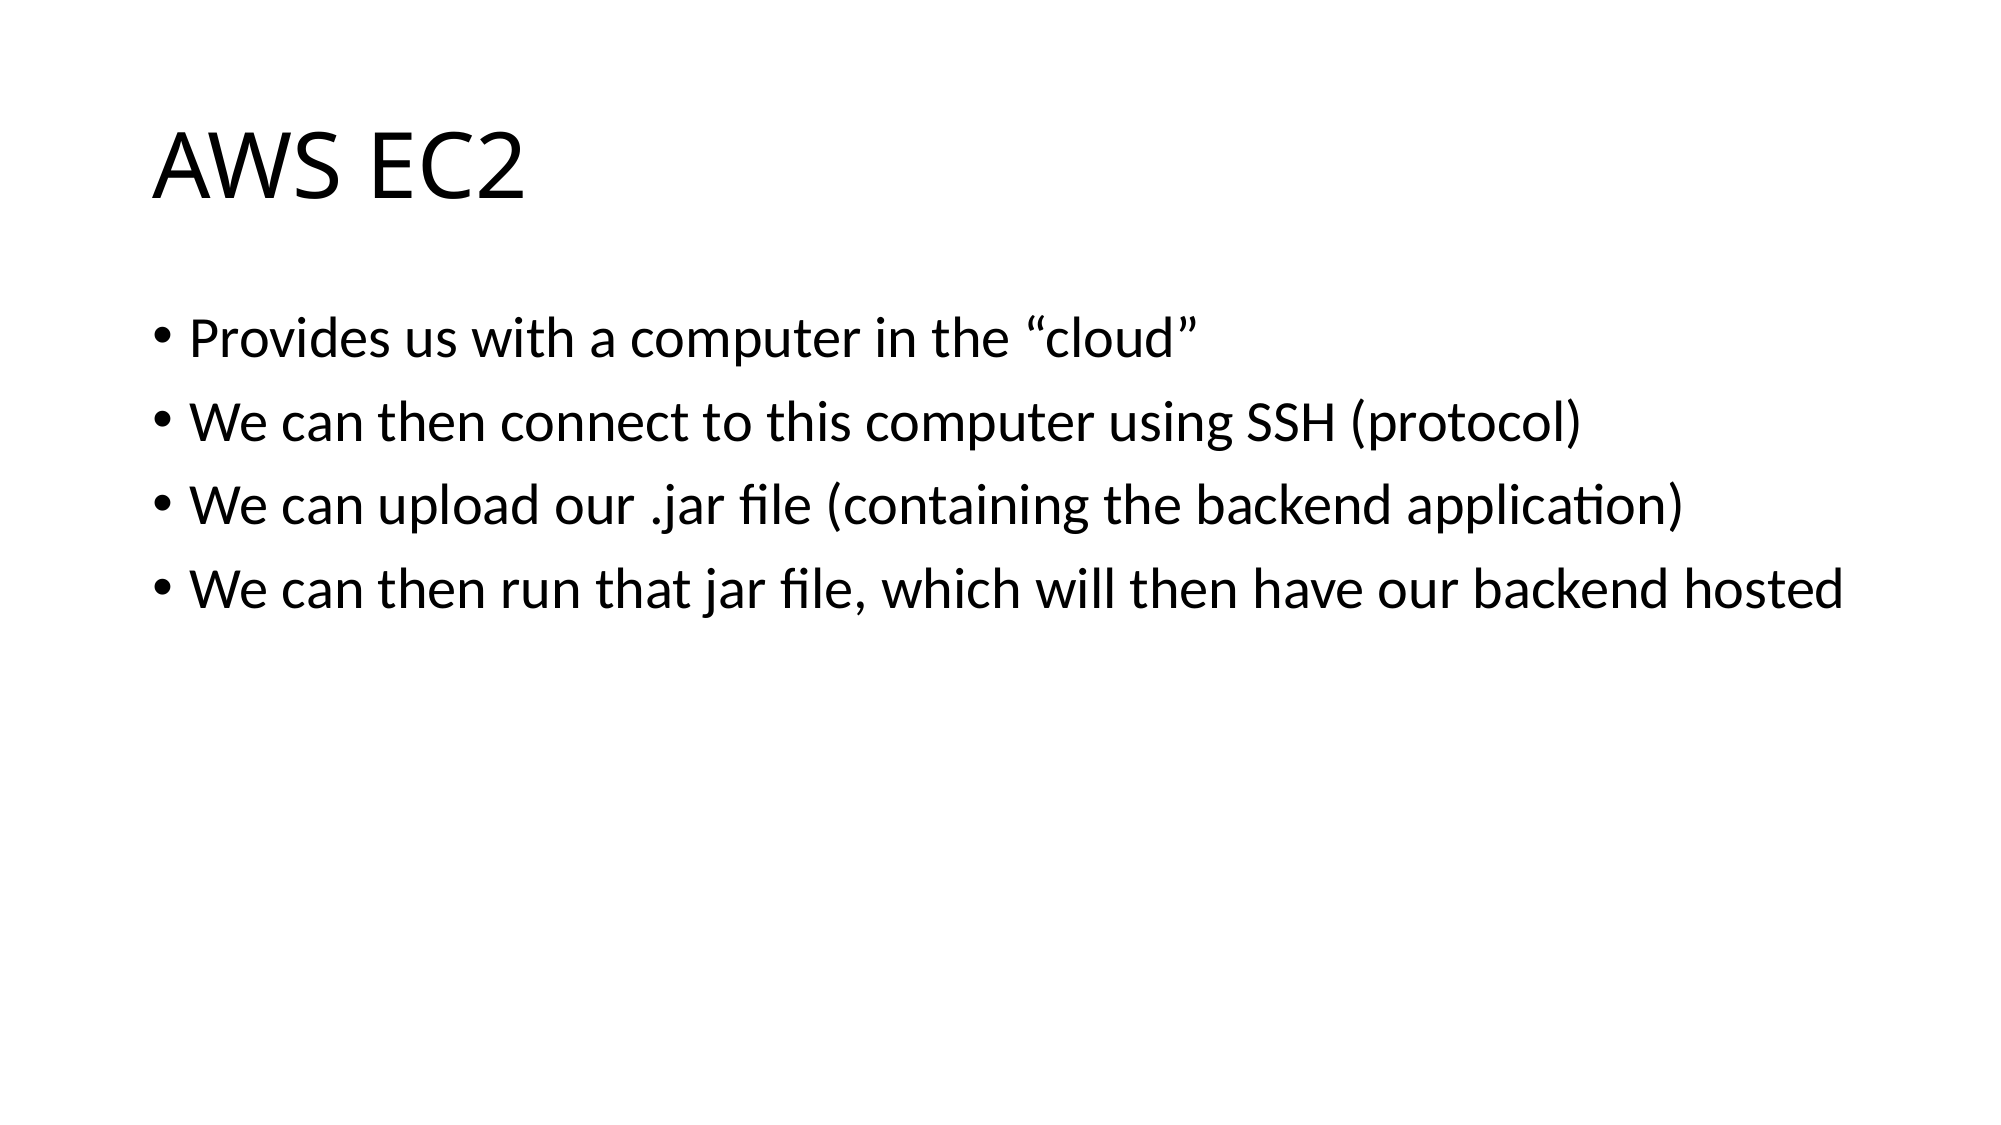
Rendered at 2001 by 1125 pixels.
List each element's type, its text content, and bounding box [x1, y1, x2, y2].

list Provides us with a computer in the “cloud” We can then connect to this computer using SSH (protocol) We can upload our .jar file (containing the backend application) We can then run that jar file, which will then have our backend hosted [137, 299, 1863, 1014]
title AWS EC2 [137, 59, 1863, 278]
